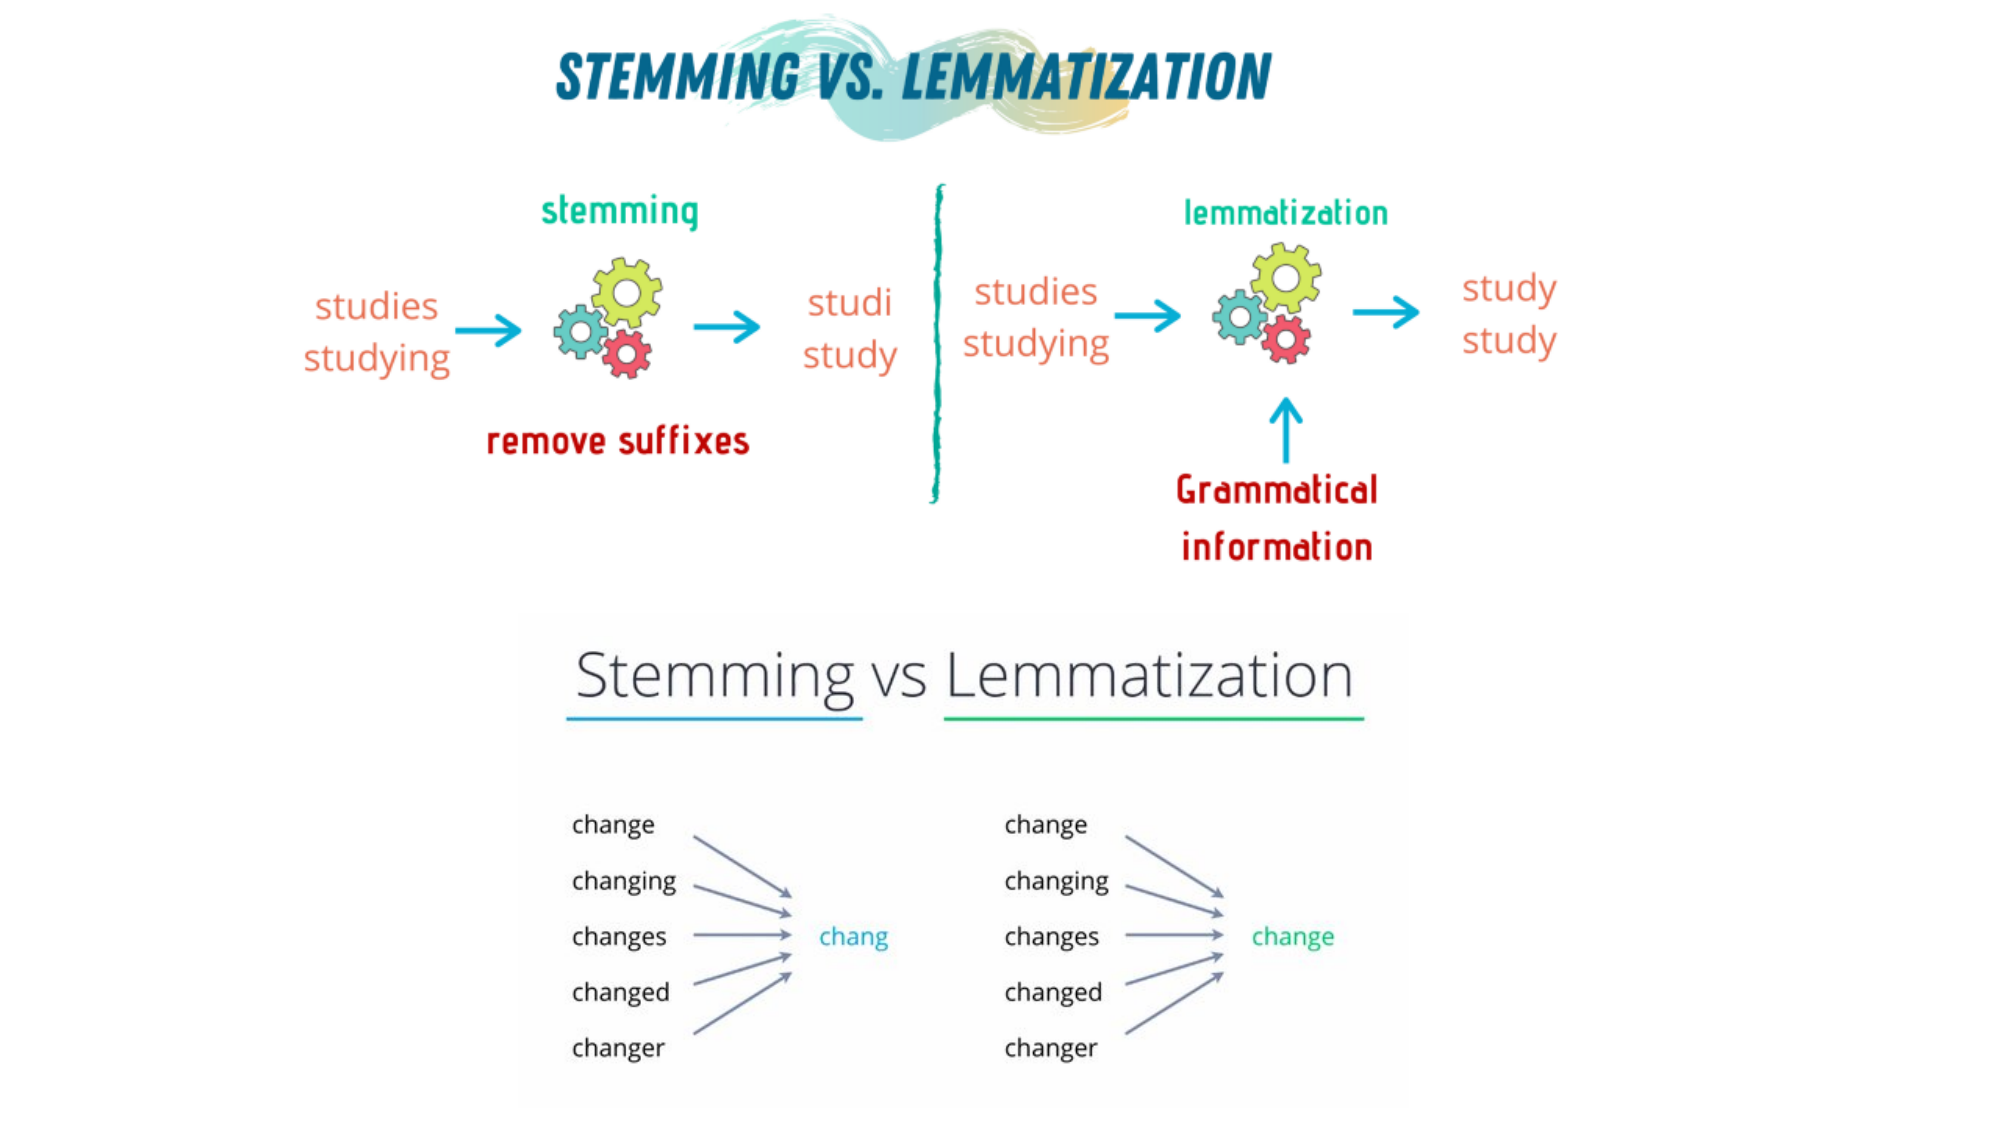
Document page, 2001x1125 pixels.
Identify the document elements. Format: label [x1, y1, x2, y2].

picture [256, 9, 1625, 582]
picture [518, 613, 1409, 1108]
